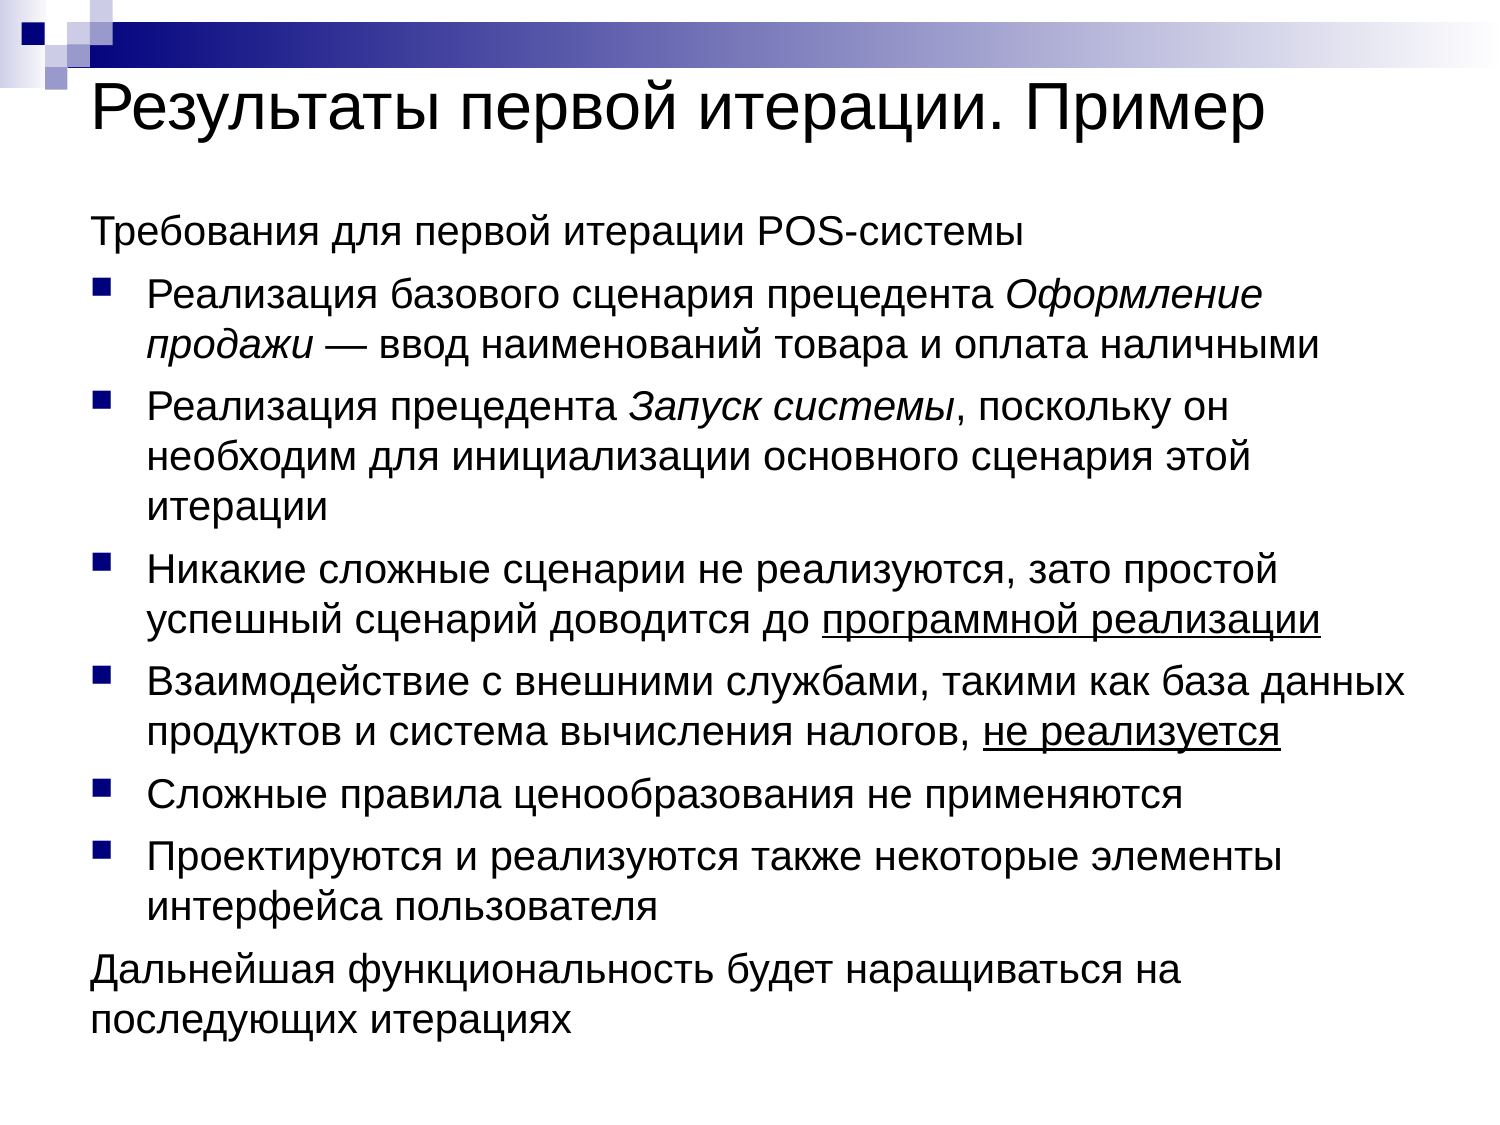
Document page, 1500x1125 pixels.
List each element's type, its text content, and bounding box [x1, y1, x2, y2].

title Результаты первой итерации. Пример [75, 42, 1425, 164]
list Требования для первой итерации POS-системы Реализация базового сценария прецедента Оформление продажи — ввод наименований товара и оплата наличными Реализация прецедента Запуск системы, поскольку он необходим для инициализации основного сценария этой итерации Никакие сложные сценарии не реализуются, зато простой успешный сценарий доводится до программной реализации Взаимодействие с внешними службами, такими как база данных продуктов и система вычисления налогов, не реализуется Сложные правила ценообразования не применяются Проектируются и реализуются также некоторые элементы интерфейса пользователя Дальнейшая функциональность будет наращиваться на последующих итерациях [75, 196, 1425, 1094]
